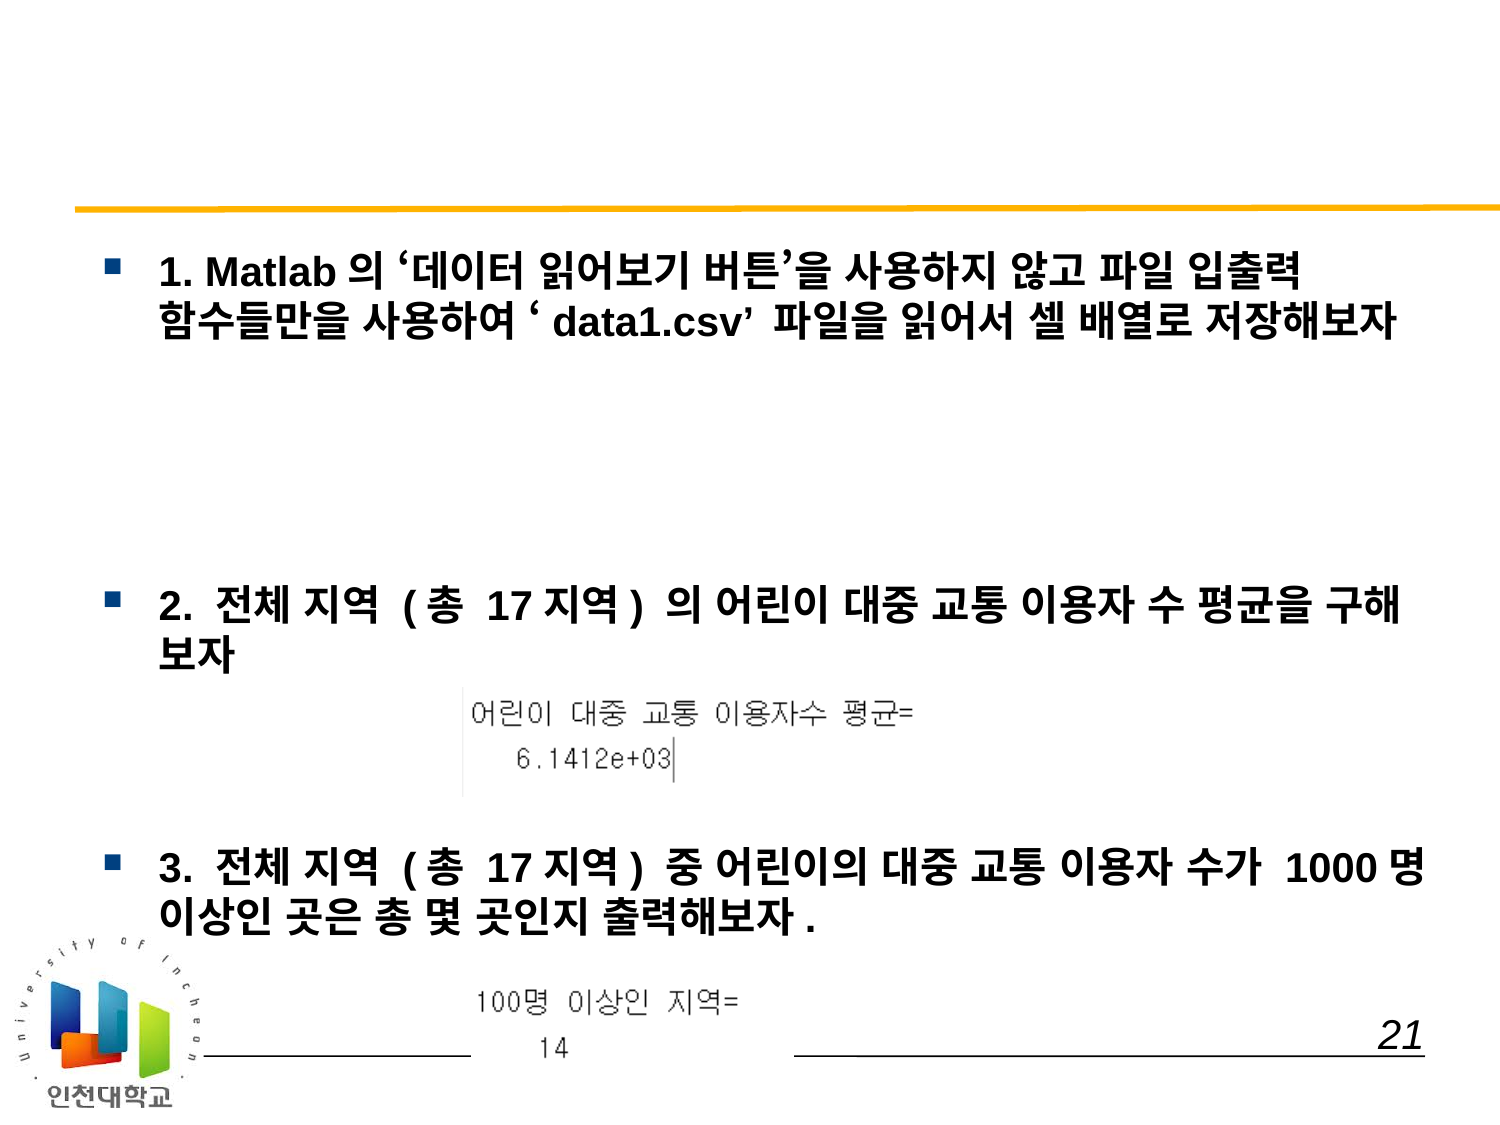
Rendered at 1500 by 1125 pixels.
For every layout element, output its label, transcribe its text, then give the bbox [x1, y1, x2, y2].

picture [462, 687, 962, 798]
slide_number 21 [1112, 999, 1440, 1057]
list 1. Matlab의 ‘데이터 읽어보기 버튼’을 사용하지 않고 파일 입출력 함수들만을 사용하여 ‘data1.csv’ 파일을 읽어서 셀 배열로 저장해보자 2. 전체 지역 (총 17지역) 의 어린이 대중 교통 이용자 수 평균을 구해 보자 3. 전체 지역 (총 17지역) 중 어린이의 대중 교통 이용자 수가 1000명 이상인 곳은 총 몇 곳인지 출력해보자. [87, 237, 1500, 919]
picture [471, 974, 794, 1082]
picture [14, 937, 200, 1108]
